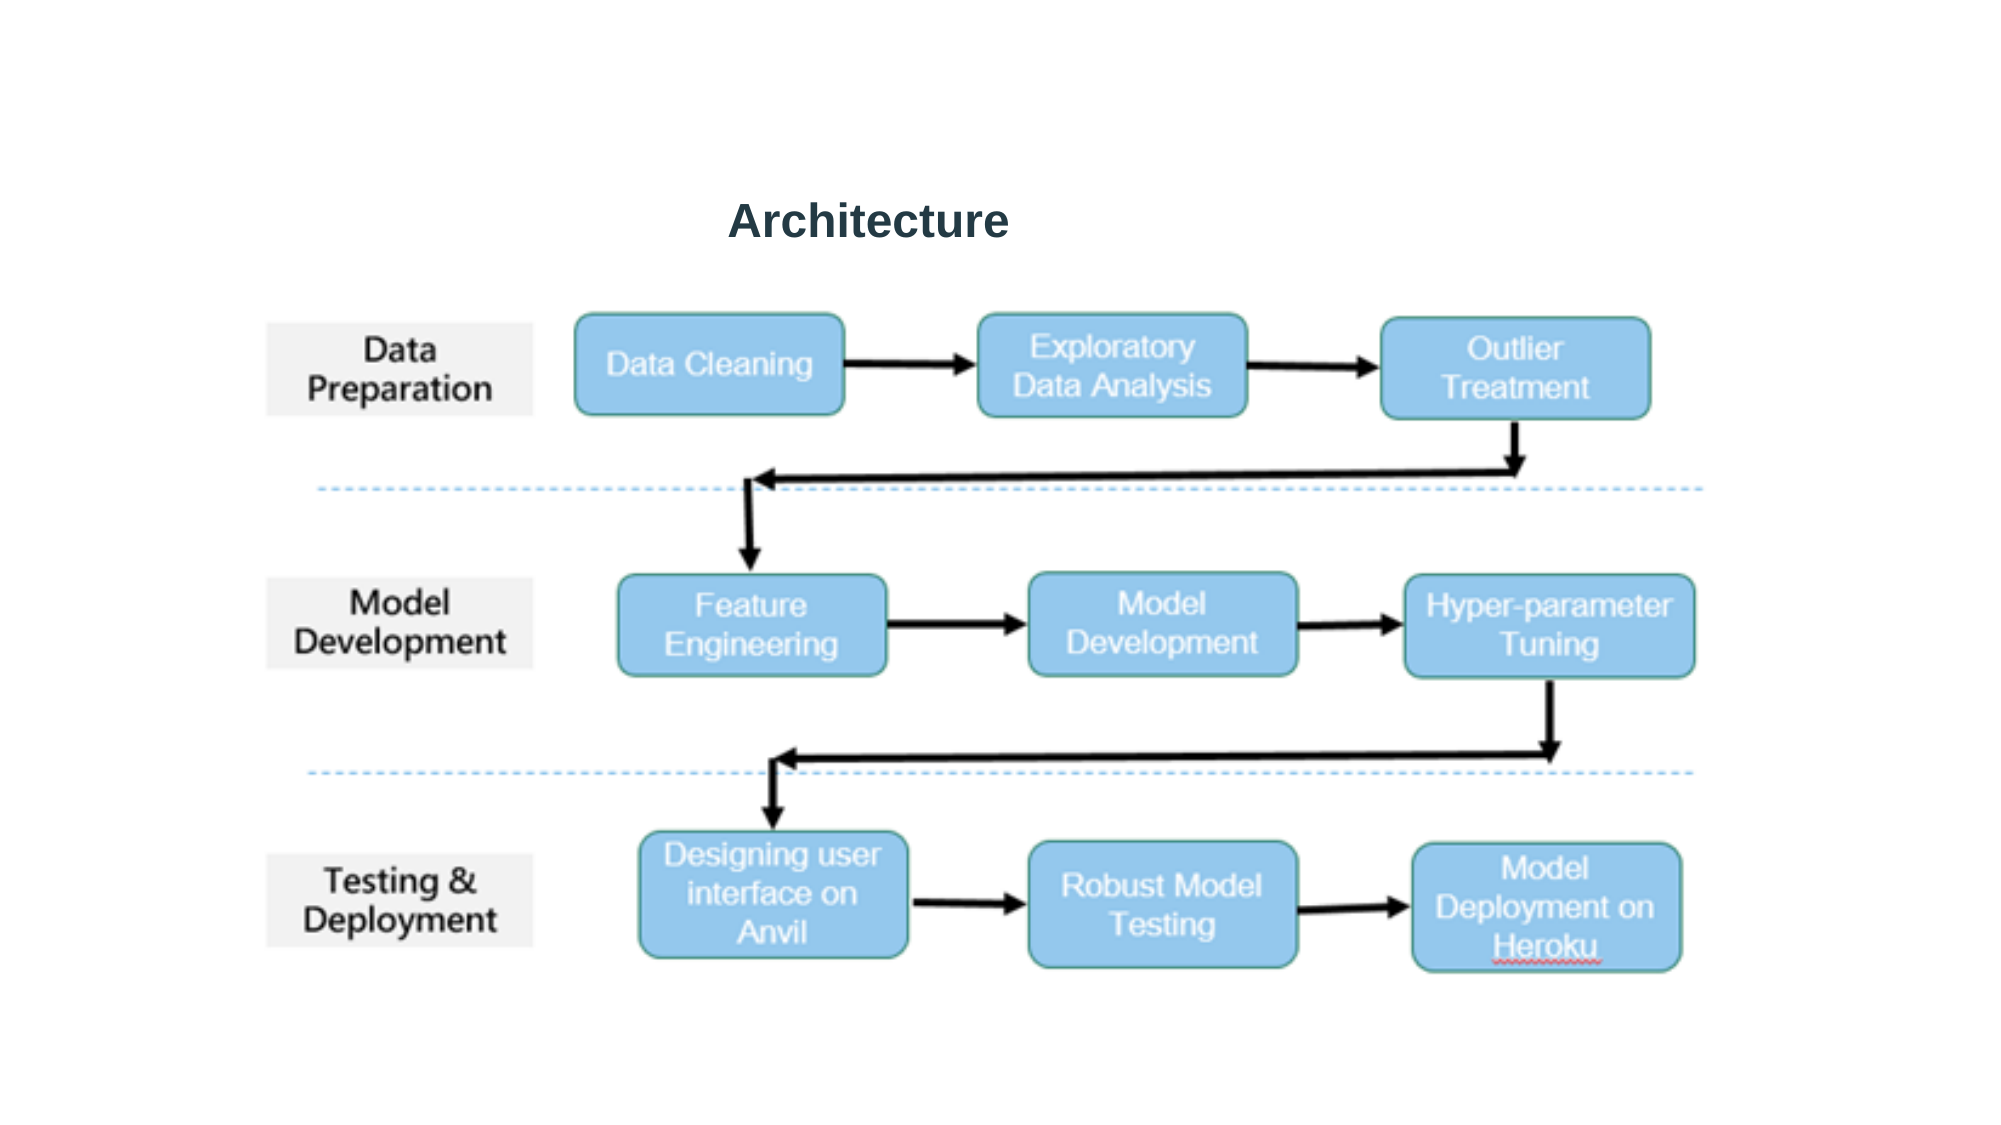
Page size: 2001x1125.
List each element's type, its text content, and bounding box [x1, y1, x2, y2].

list Architecture [112, 112, 1513, 451]
picture [203, 260, 1825, 1087]
